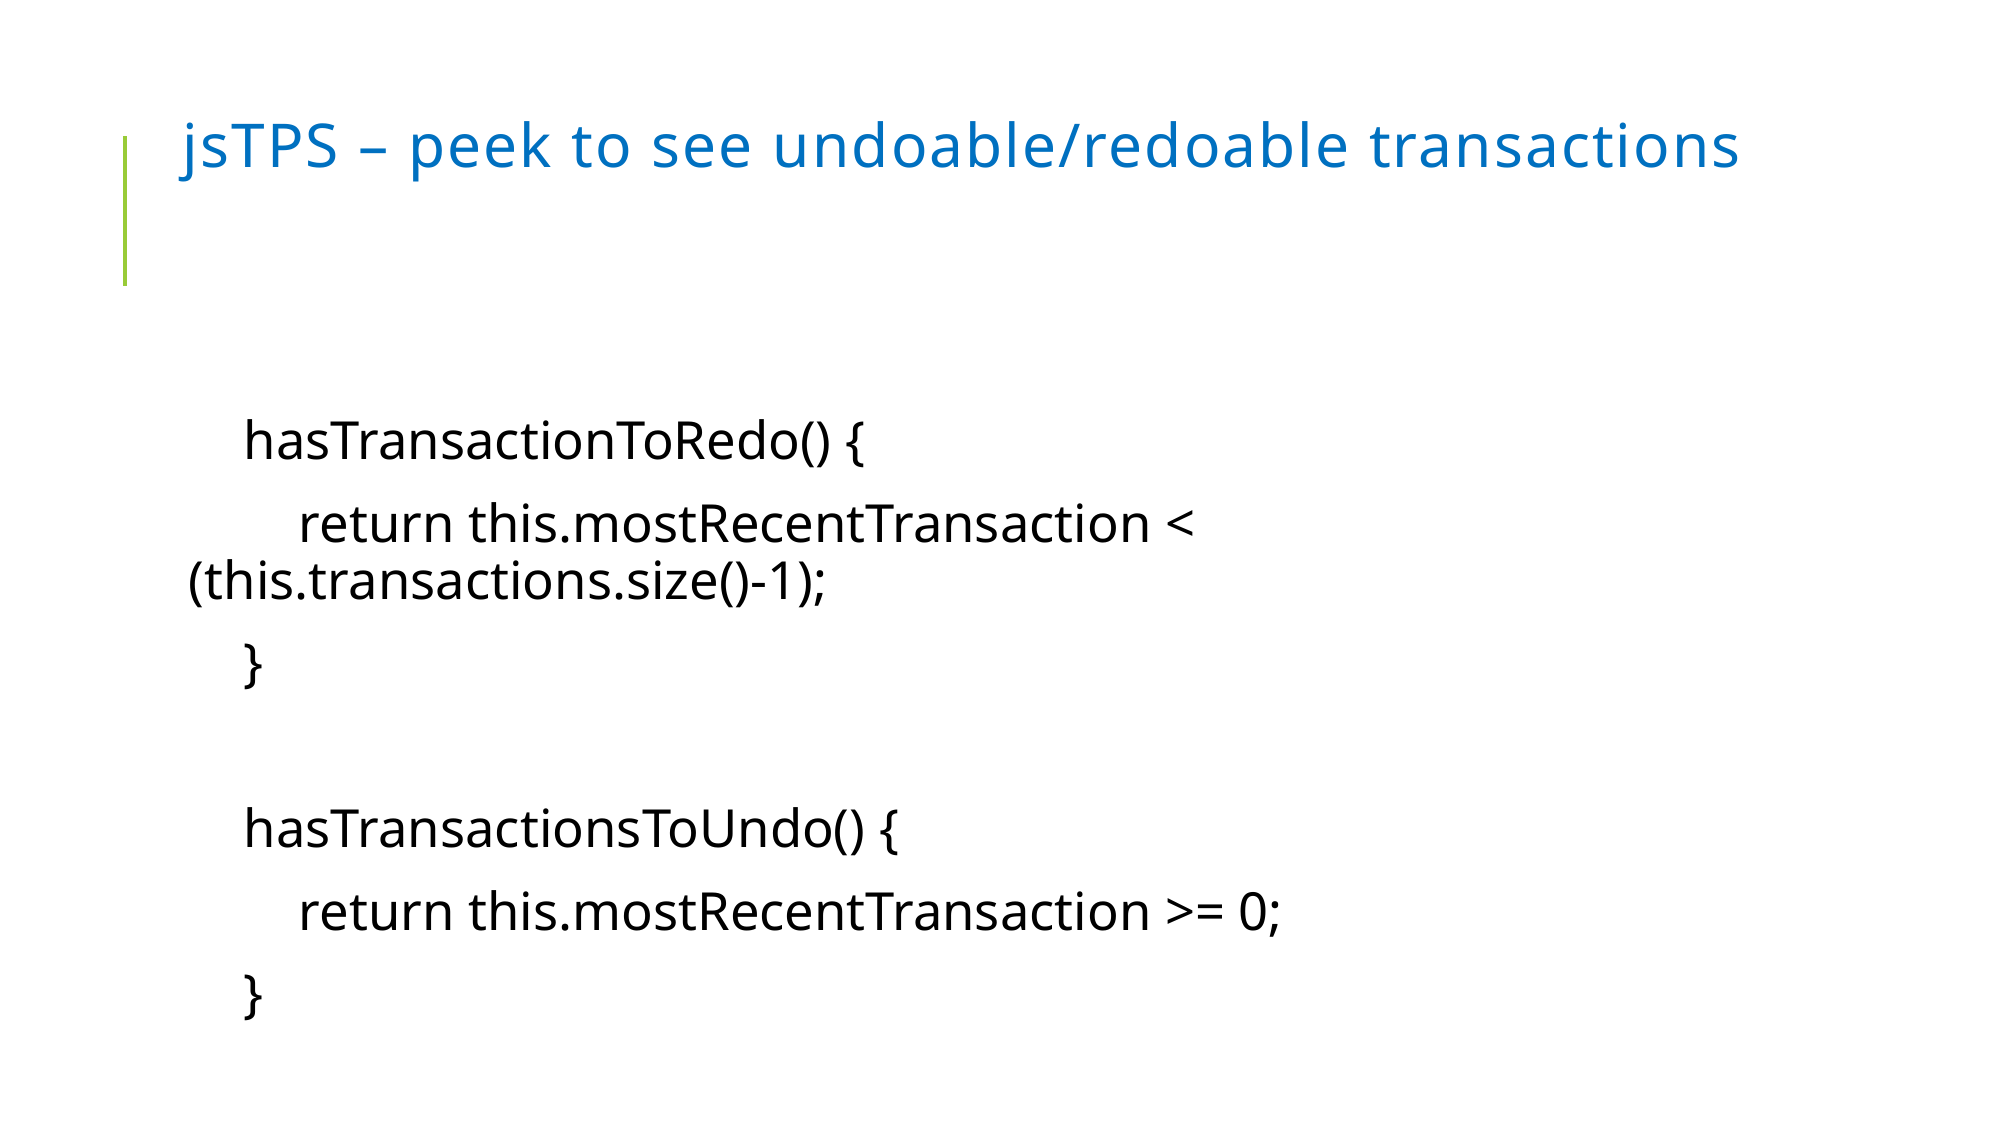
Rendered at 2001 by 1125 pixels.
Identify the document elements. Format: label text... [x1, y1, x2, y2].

title jsTPS – peek to see undoable/redoable transactions [168, 96, 1894, 205]
list hasTransactionToRedo() { return this.mostRecentTransaction < (this.transactions.size()-1); } hasTransactionsToUndo() { return this.mostRecentTransaction >= 0; } [168, 235, 1763, 1035]
